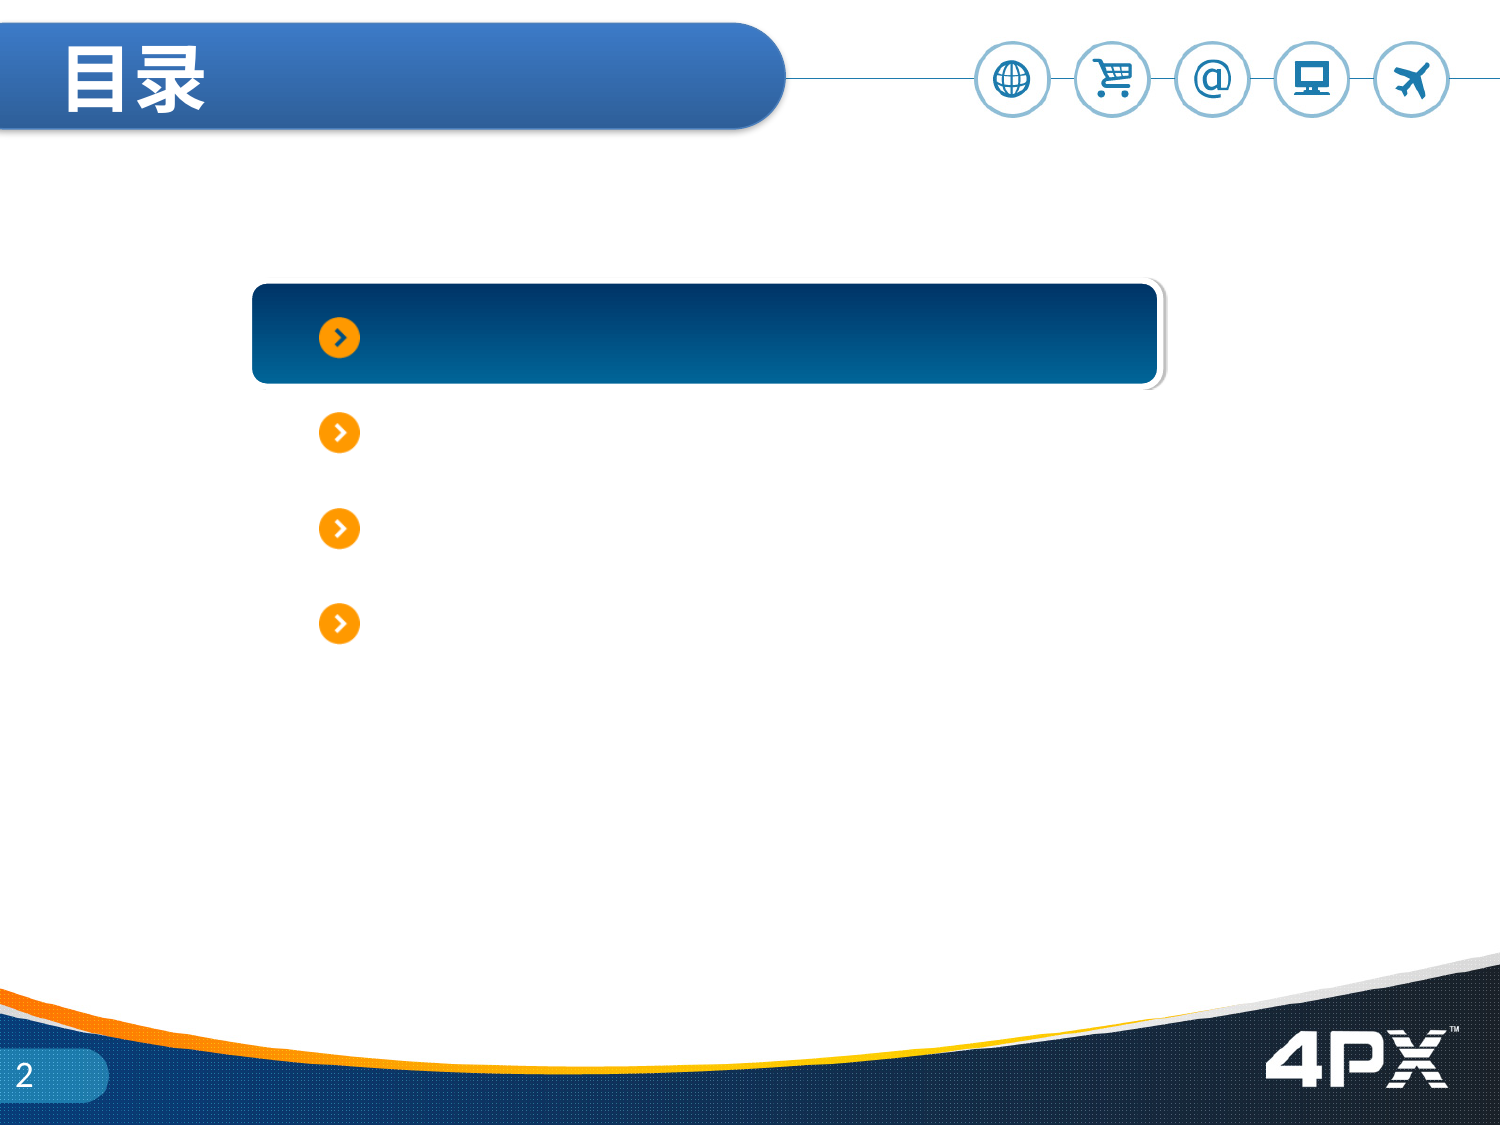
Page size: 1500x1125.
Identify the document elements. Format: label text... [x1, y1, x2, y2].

text_box 目录 [0, 22, 786, 130]
text_box 2 [0, 1042, 101, 1103]
text_box [248, 280, 1146, 387]
picture [0, 0, 1500, 1125]
list [304, 281, 1278, 917]
